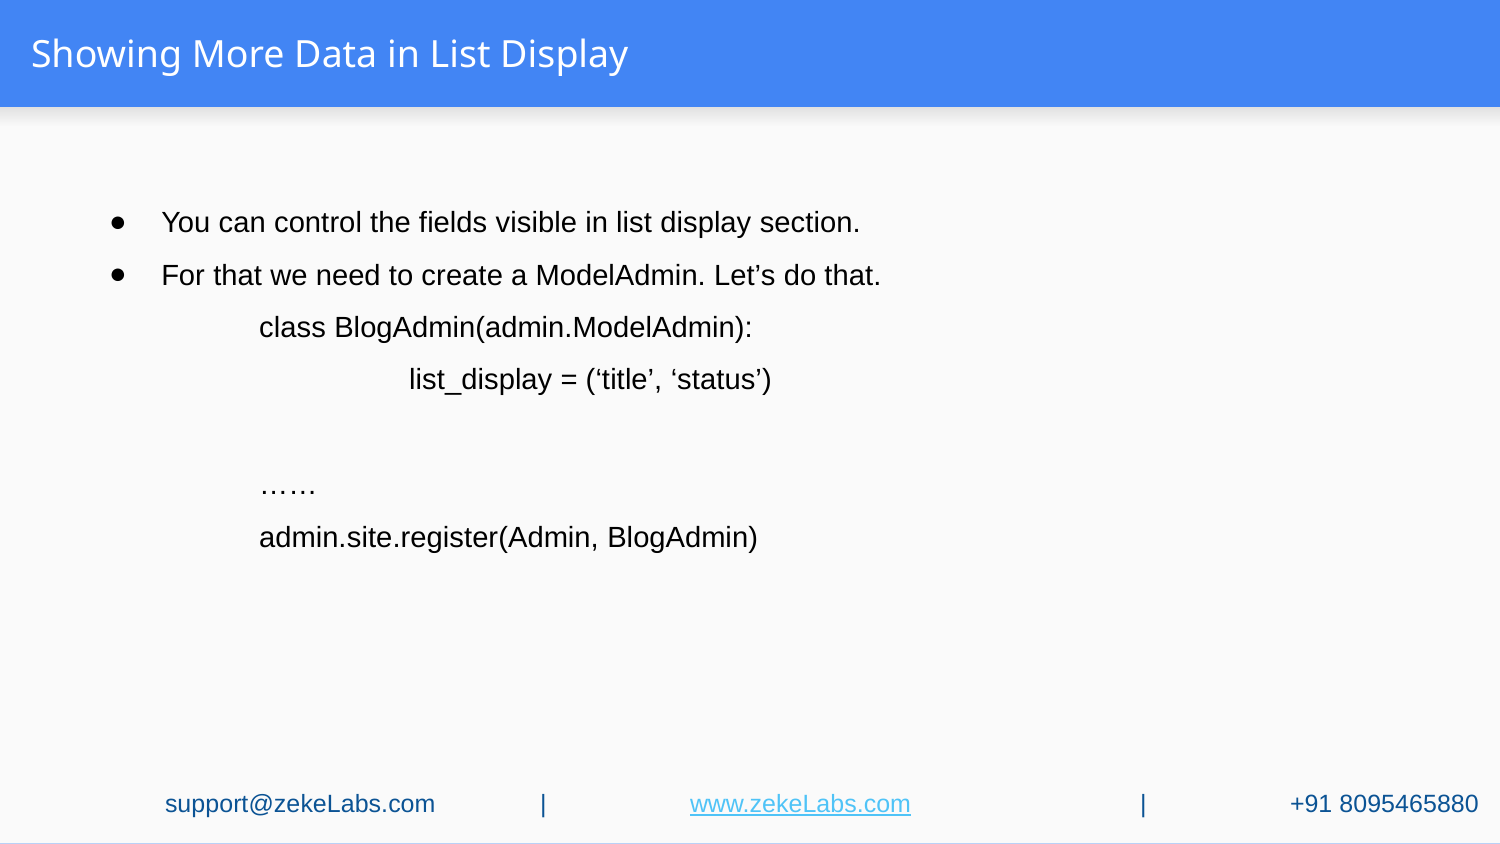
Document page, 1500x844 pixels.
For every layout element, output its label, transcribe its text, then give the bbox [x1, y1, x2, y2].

title Showing More Data in List Display [16, 2, 1464, 102]
text_box You can control the fields visible in list display section. For that we need to create a ModelAdmin. Let’s do that. class BlogAdmin(admin.ModelAdmin): list_display = (‘title’, ‘status’) …… admin.site.register(Admin, BlogAdmin) [71, 170, 1409, 748]
text_box support@zekeLabs.com | www.zekeLabs.com | +91 8095465880 [0, 772, 1500, 844]
